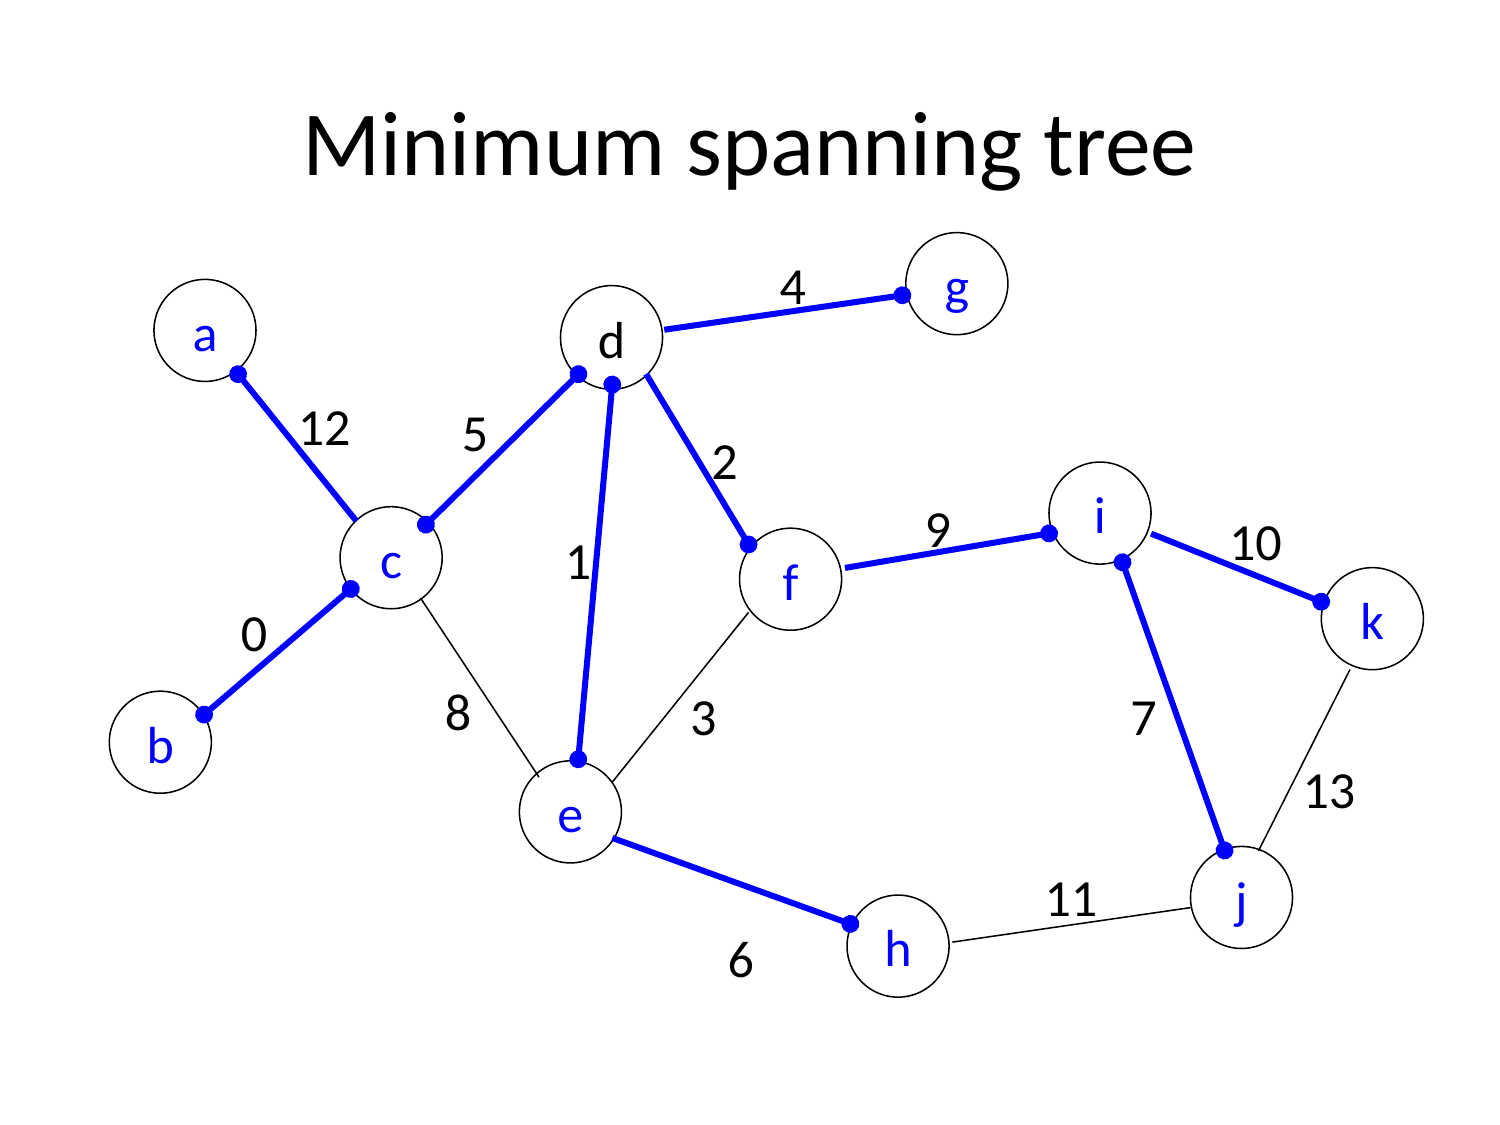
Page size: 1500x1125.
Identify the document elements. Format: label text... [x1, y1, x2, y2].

text_box 6 [714, 918, 771, 998]
text_box [721, 500, 755, 551]
text_box [823, 289, 909, 307]
text_box j [1190, 846, 1293, 949]
text_box d [560, 285, 663, 390]
text_box [968, 527, 1056, 548]
text_box [232, 368, 284, 432]
text_box [284, 582, 357, 647]
text_box [419, 473, 479, 531]
title Minimum spanning tree [75, 45, 1426, 233]
text_box [1186, 741, 1231, 857]
text_box 0 [227, 592, 284, 672]
text_box [198, 672, 255, 721]
text_box 4 [766, 245, 823, 325]
text_box f [739, 528, 842, 631]
text_box 2 [697, 420, 755, 500]
text_box i [1048, 462, 1152, 565]
text_box 8 [431, 671, 488, 751]
text_box b [109, 691, 212, 794]
text_box 7 [1117, 676, 1186, 756]
text_box [1269, 581, 1328, 608]
text_box a [153, 279, 257, 382]
text_box c [340, 506, 443, 609]
text_box 1 [551, 520, 608, 600]
text_box 11 [1031, 857, 1112, 937]
text_box [572, 600, 593, 766]
text_box [612, 837, 857, 931]
text_box k [1321, 567, 1424, 670]
text_box [599, 378, 619, 520]
text_box 13 [1288, 750, 1372, 830]
text_box 9 [911, 488, 968, 568]
text_box 5 [448, 393, 505, 473]
text_box 10 [1215, 501, 1299, 581]
text_box e [519, 760, 622, 863]
text_box 3 [676, 676, 734, 756]
text_box [505, 368, 585, 447]
text_box 12 [284, 386, 367, 466]
text_box g [905, 232, 1008, 335]
text_box [1116, 556, 1163, 676]
text_box h [847, 895, 950, 998]
